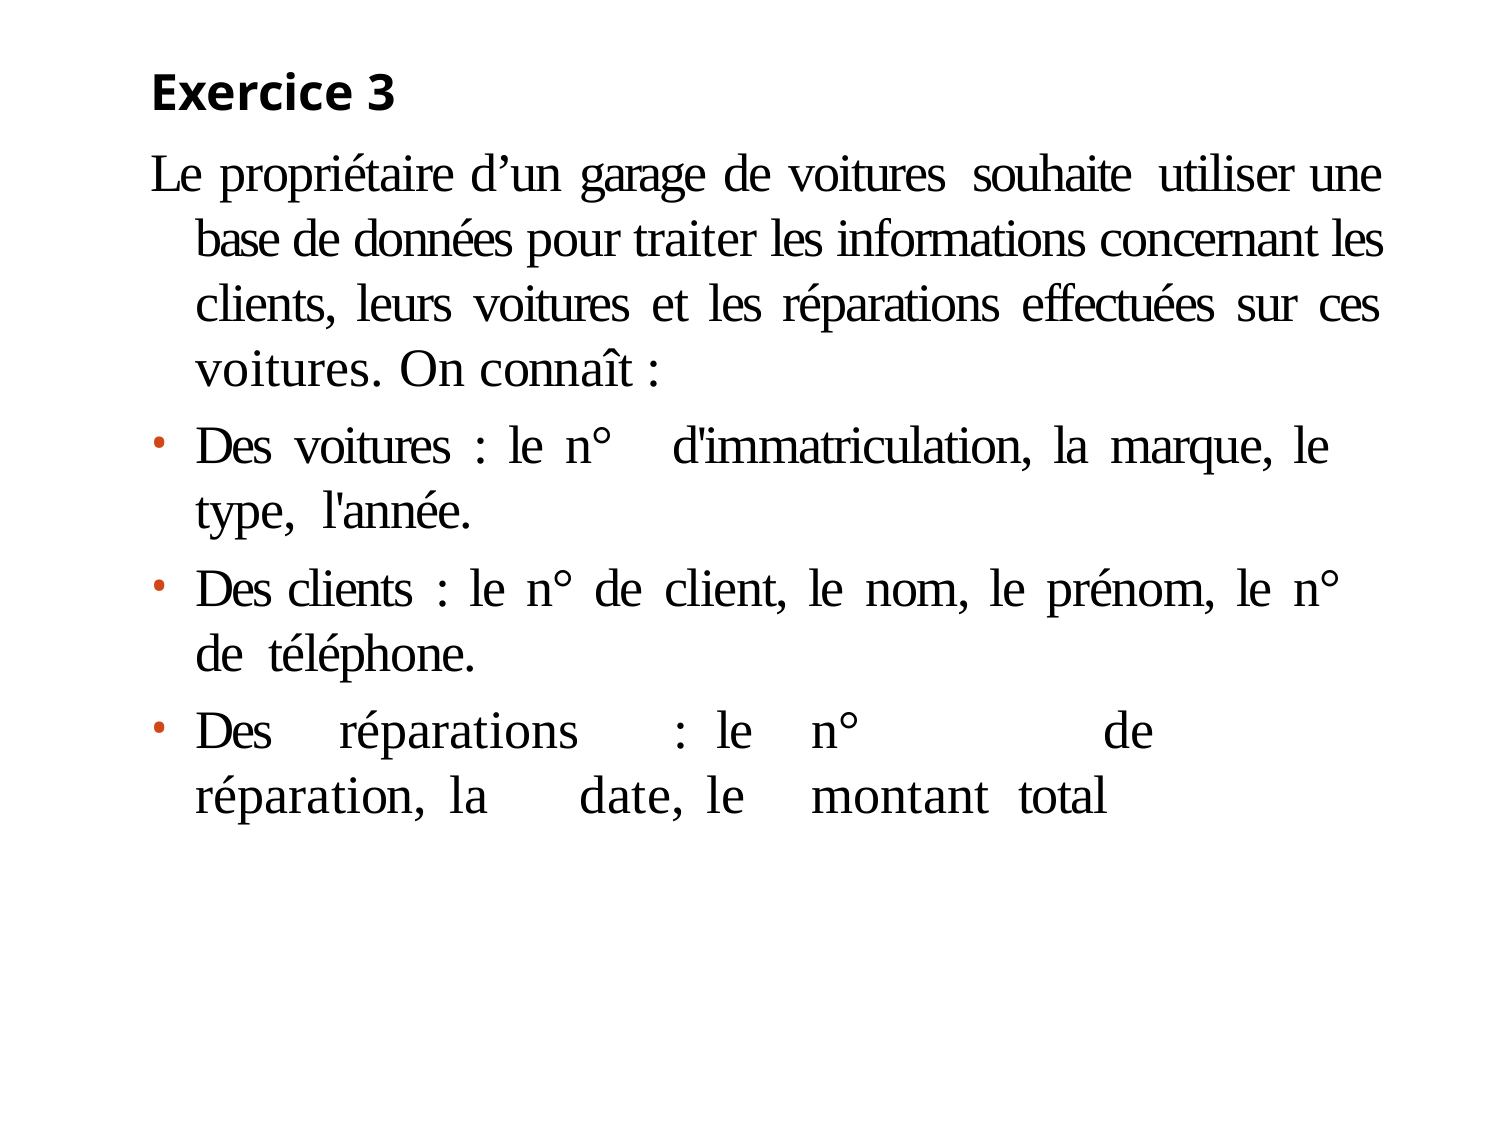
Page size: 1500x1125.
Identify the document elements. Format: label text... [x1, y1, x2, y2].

title Exercice 3 [148, 0, 487, 134]
text_box Le propriétaire d’un garage de voitures souhaite utiliser une base de données pour traiter les informations concernant les clients, leurs voitures et les réparations effectuées sur ces voitures. On connaît : Des voitures : le n° d'immatriculation, la marque, le type, l'année. Des clients : le n° de client, le nom, le prénom, le n° de téléphone. Des réparations : le n° de réparation, la date, le montant total [148, 134, 1401, 825]
